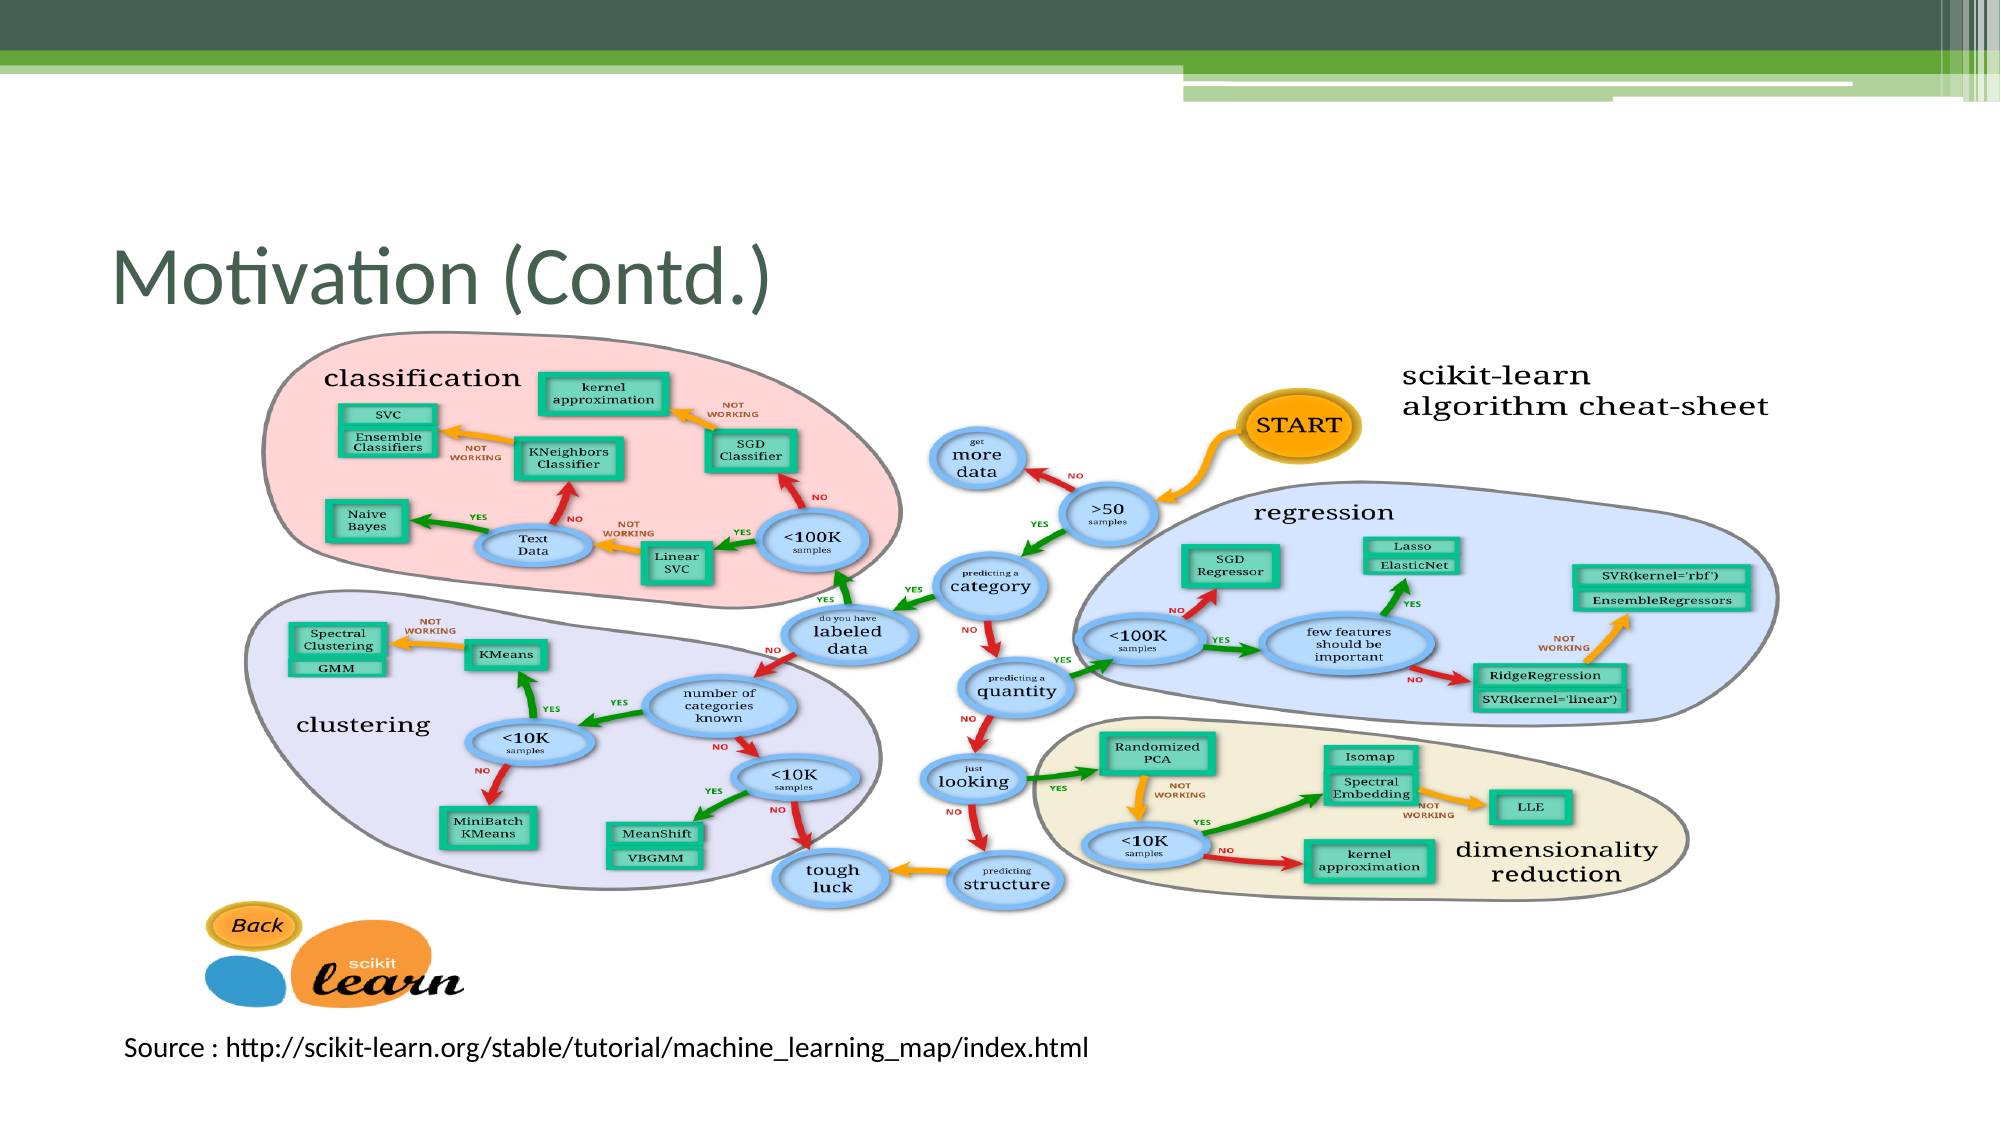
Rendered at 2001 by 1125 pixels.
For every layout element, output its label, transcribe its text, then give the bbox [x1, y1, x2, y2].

text_box Source : http://scikit-learn.org/stable/tutorial/machine_learning_map/index.html [109, 1021, 1531, 1071]
title Motivation (Contd.) [95, 180, 1900, 363]
picture [180, 321, 1799, 1022]
